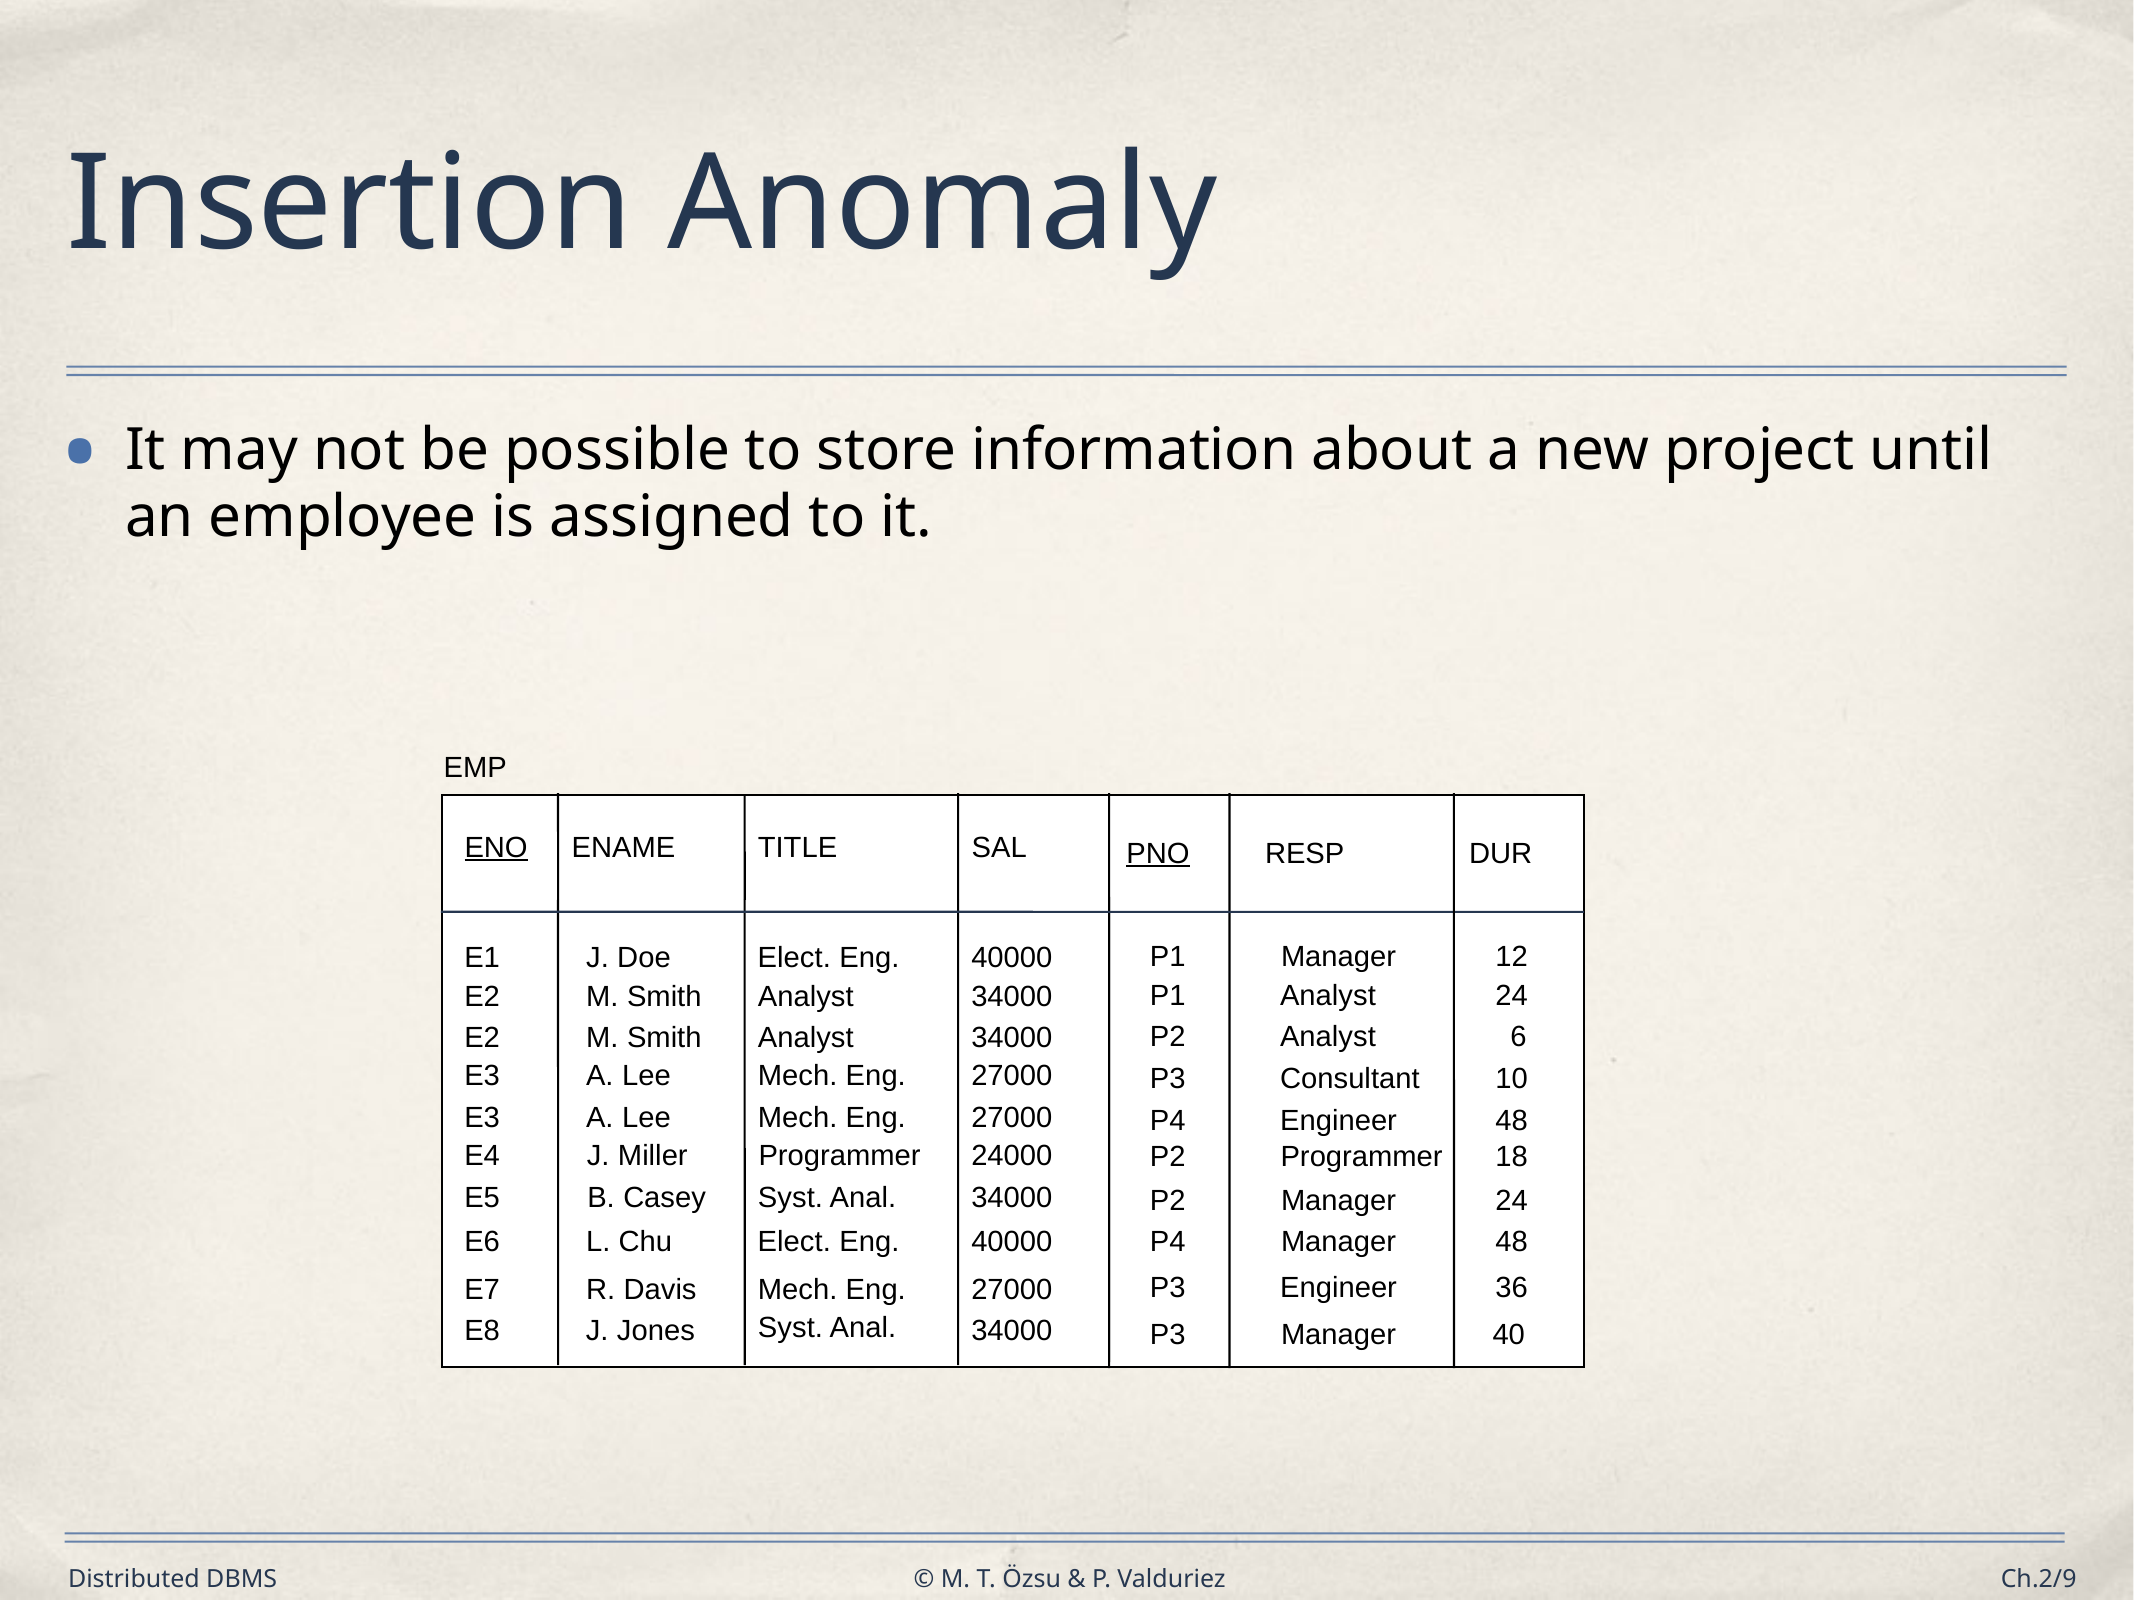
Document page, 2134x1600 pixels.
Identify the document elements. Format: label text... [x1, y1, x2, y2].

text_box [428, 741, 1585, 1369]
picture [0, 0, 2134, 1600]
title Insertion Anomaly [58, 72, 2075, 338]
list It may not be possible to store information about a new project until an employee is assigned to it. [56, 408, 2073, 613]
